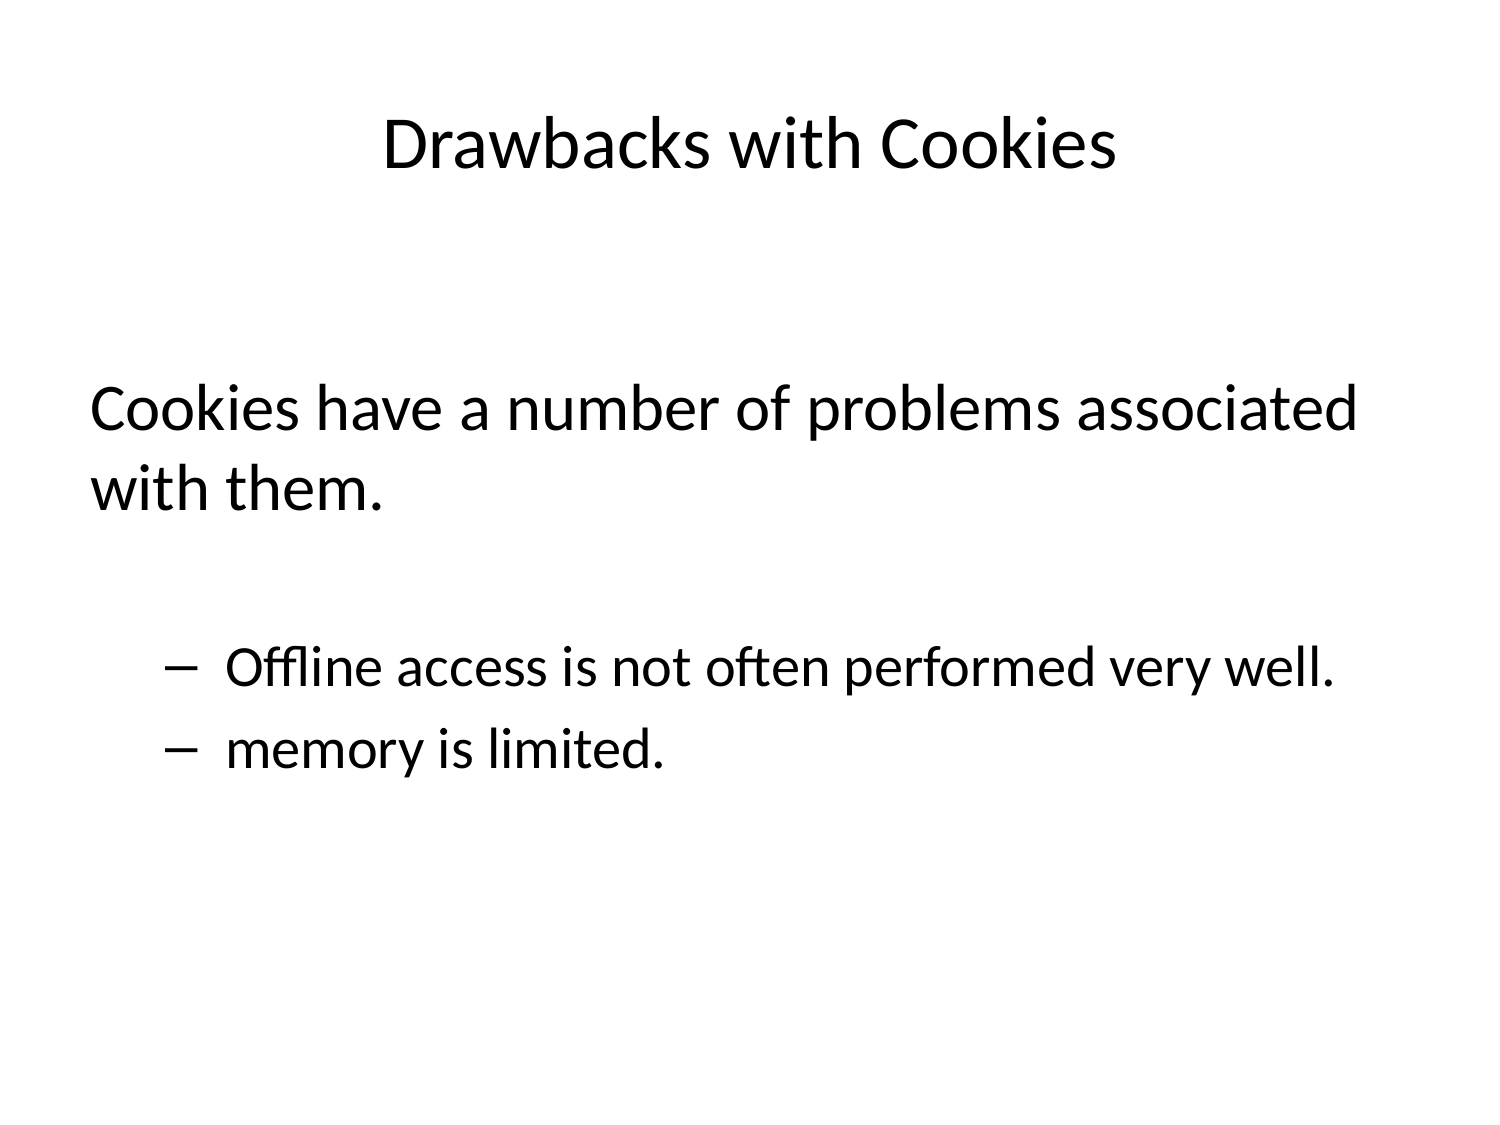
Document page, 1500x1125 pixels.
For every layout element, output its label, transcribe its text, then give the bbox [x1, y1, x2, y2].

list Cookies have a number of problems associated with them. Offline access is not often performed very well. memory is limited. [75, 262, 1425, 1005]
title Drawbacks with Cookies [75, 45, 1425, 233]
